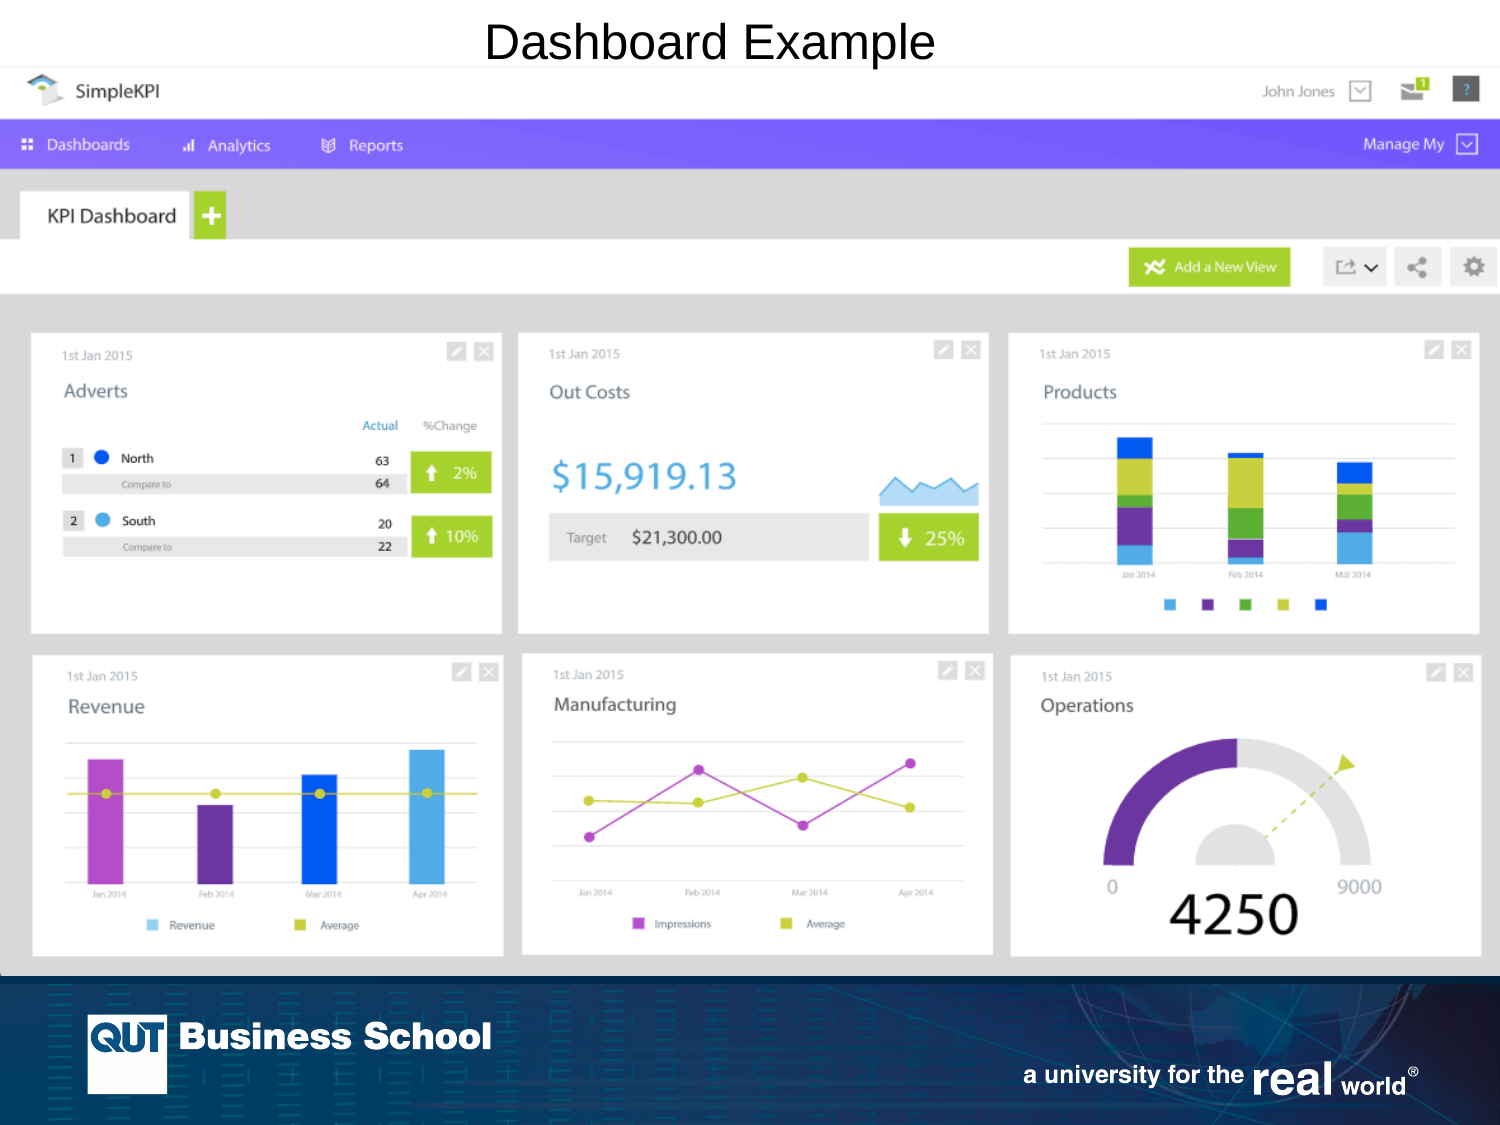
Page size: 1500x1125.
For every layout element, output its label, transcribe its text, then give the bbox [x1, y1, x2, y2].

picture [0, 984, 1500, 1125]
picture [0, 66, 1500, 977]
text_box Dashboard Example [469, 1, 952, 64]
